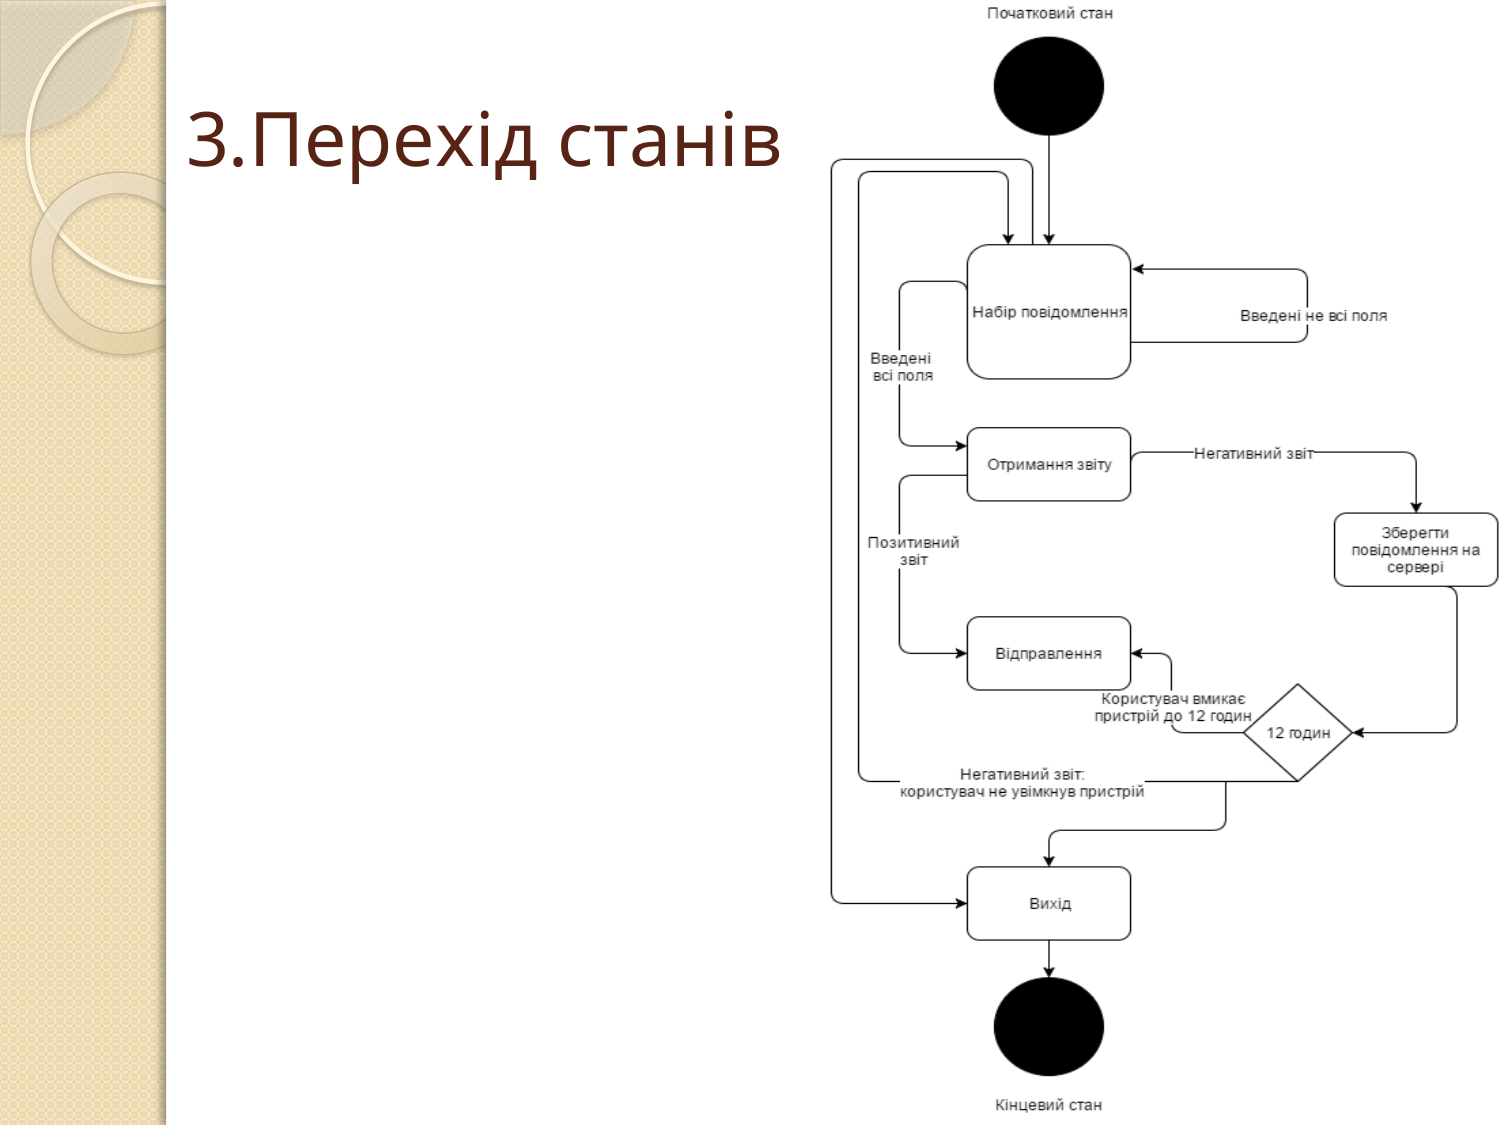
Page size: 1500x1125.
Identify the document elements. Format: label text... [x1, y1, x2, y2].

title 3.Перехід станів [171, 42, 813, 231]
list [820, 0, 1500, 1125]
